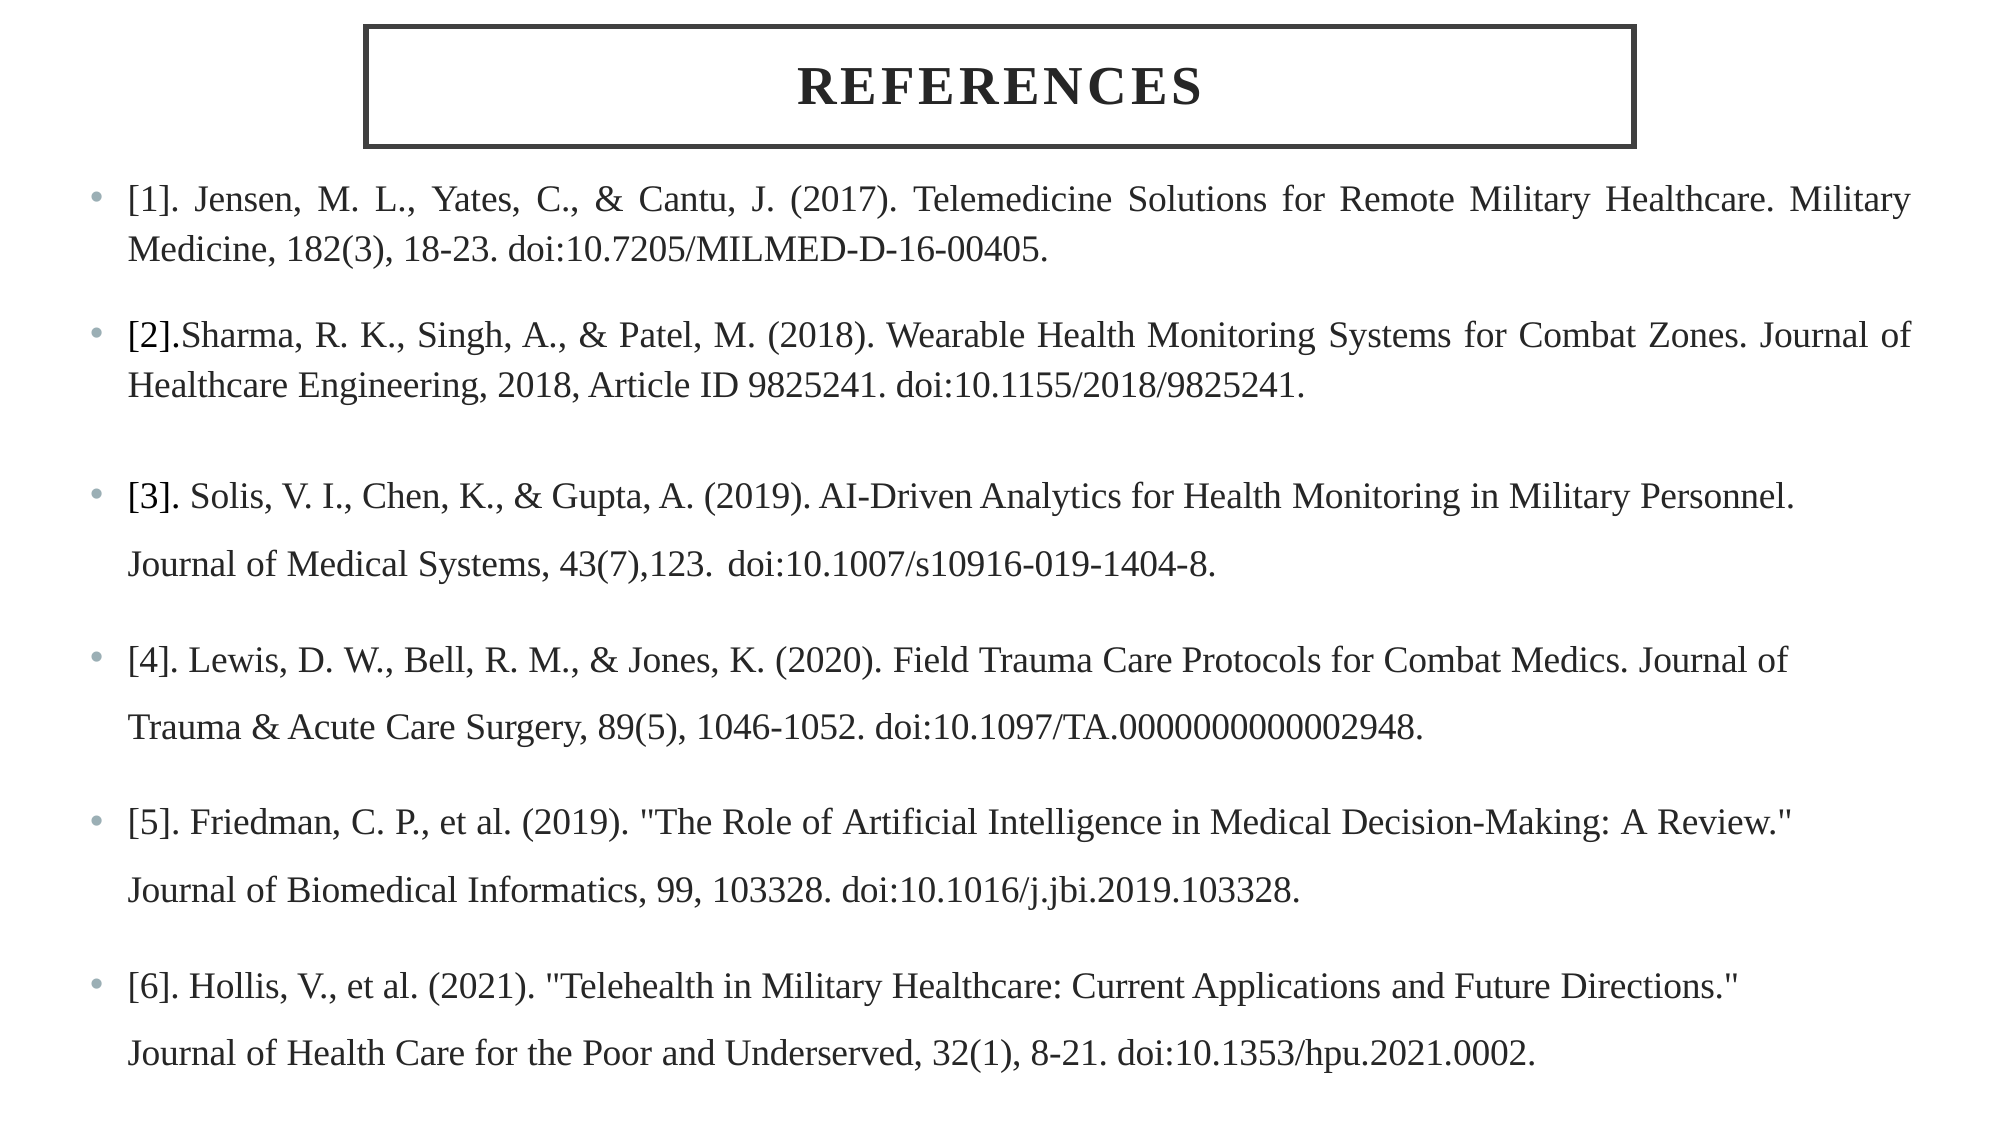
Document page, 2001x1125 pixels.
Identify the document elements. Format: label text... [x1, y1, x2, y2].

list [1]. Jensen, M. L., Yates, C., & Cantu, J. (2017). Telemedicine Solutions for Remote Military Healthcare. Military Medicine, 182(3), 18-23. doi:10.7205/MILMED-D-16-00405. [2].Sharma, R. K., Singh, A., & Patel, M. (2018). Wearable Health Monitoring Systems for Combat Zones. Journal of Healthcare Engineering, 2018, Article ID 9825241. doi:10.1155/2018/9825241. [3]. Solis, V. I., Chen, K., & Gupta, A. (2019). AI-Driven Analytics for Health Monitoring in Military Personnel. Journal of Medical Systems, 43(7),123. doi:10.1007/s10916-019-1404-8. [4]. Lewis, D. W., Bell, R. M., & Jones, K. (2020). Field Trauma Care Protocols for Combat Medics. Journal of Trauma & Acute Care Surgery, 89(5), 1046-1052. doi:10.1097/TA.0000000000002948. [5]. Friedman, C. P., et al. (2019). "The Role of Artificial Intelligence in Medical Decision-Making: A Review." Journal of Biomedical Informatics, 99, 103328. doi:10.1016/j.jbi.2019.103328. [6]. Hollis, V., et al. (2021). "Telehealth in Military Healthcare: Current Applications and Future Directions." Journal of Health Care for the Poor and Underserved, 32(1), 8-21. doi:10.1353/hpu.2021.0002. [75, 161, 1928, 1112]
title references [363, 24, 1637, 149]
